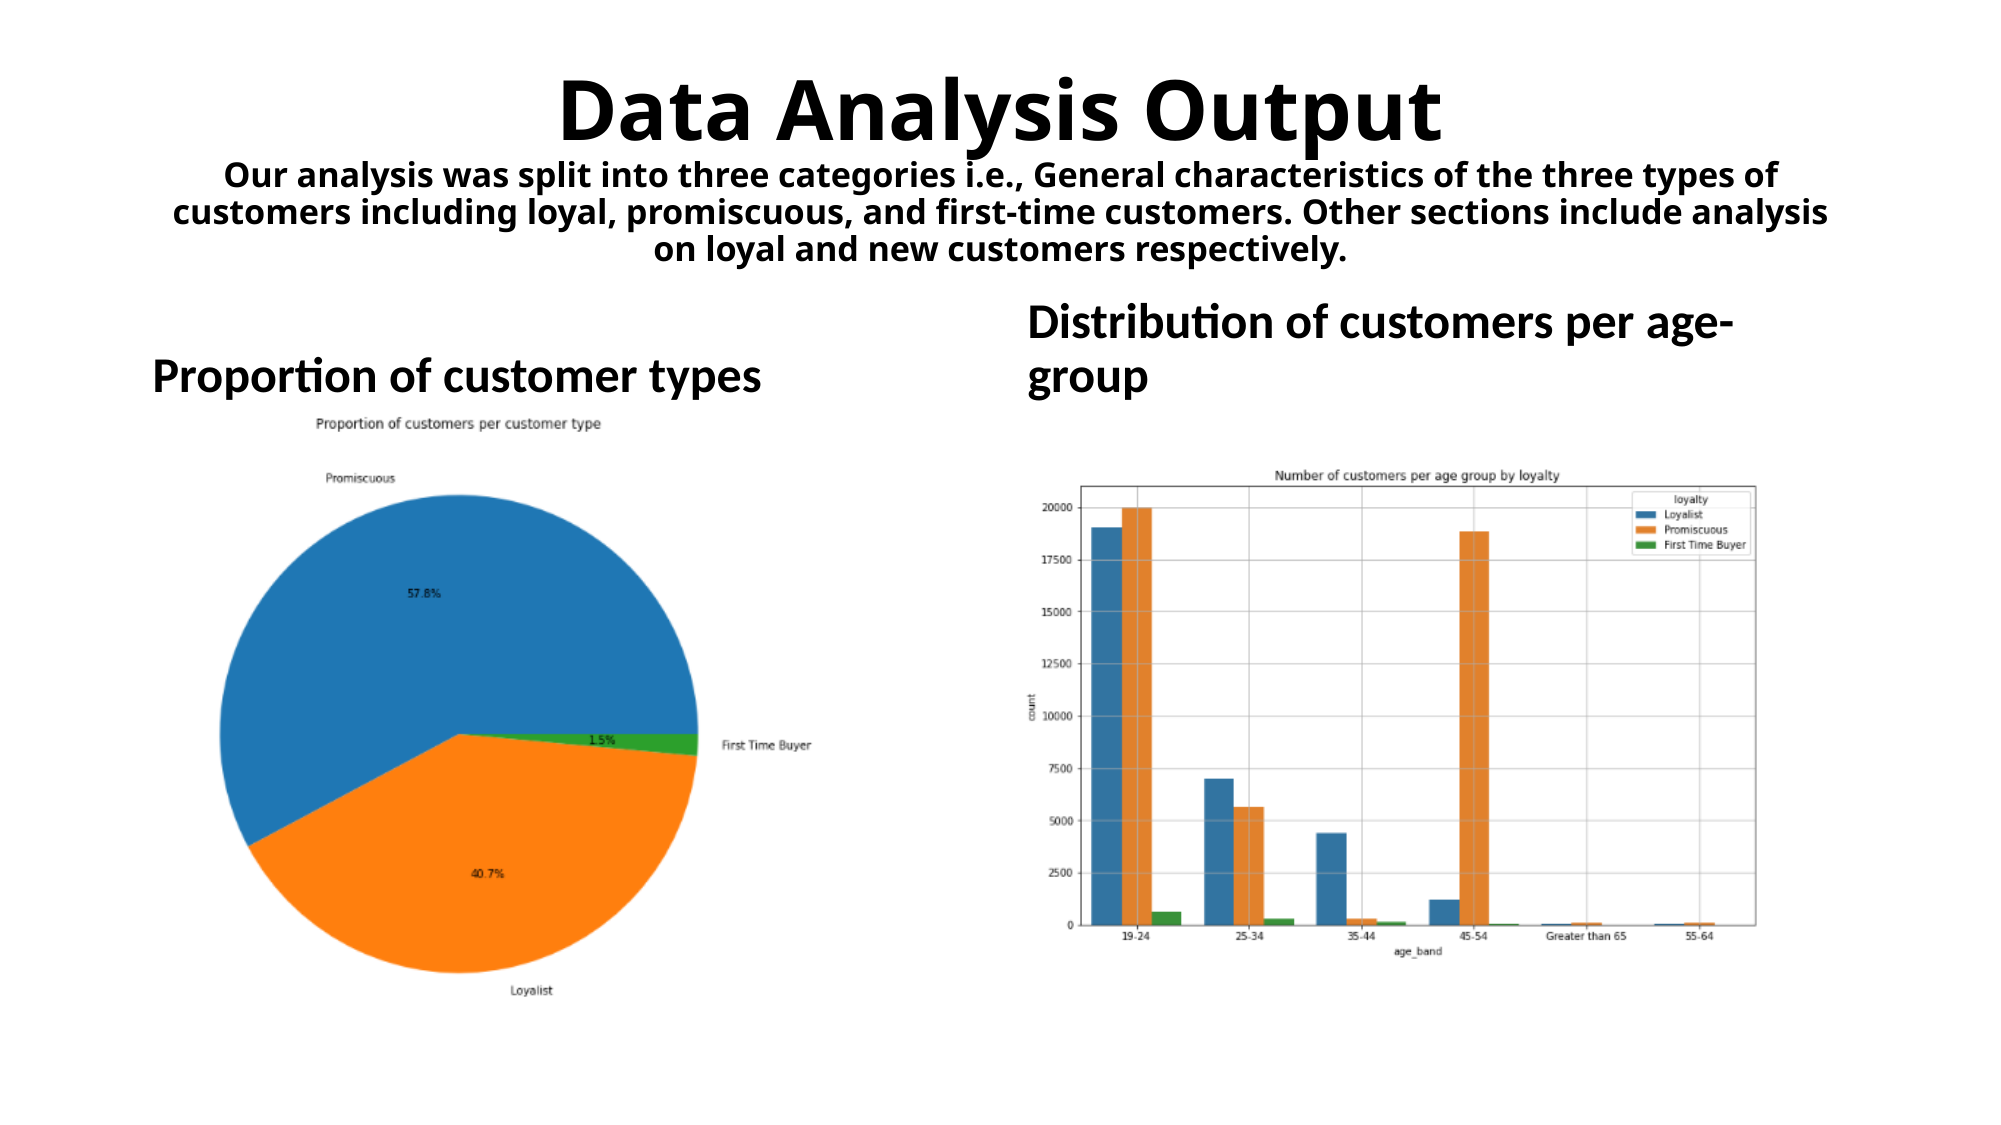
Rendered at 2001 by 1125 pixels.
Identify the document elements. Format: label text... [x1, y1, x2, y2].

list Distribution of customers per age-group [1012, 275, 1863, 411]
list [1012, 463, 1863, 963]
title Data Analysis Output Our analysis was split into three categories i.e., General characteristics of the three types of customers including loyal, promiscuous, and first-time customers. Other sections include analysis on loyal and new customers respectively. [137, 59, 1863, 278]
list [186, 410, 936, 1016]
list Proportion of customer types [137, 275, 984, 411]
